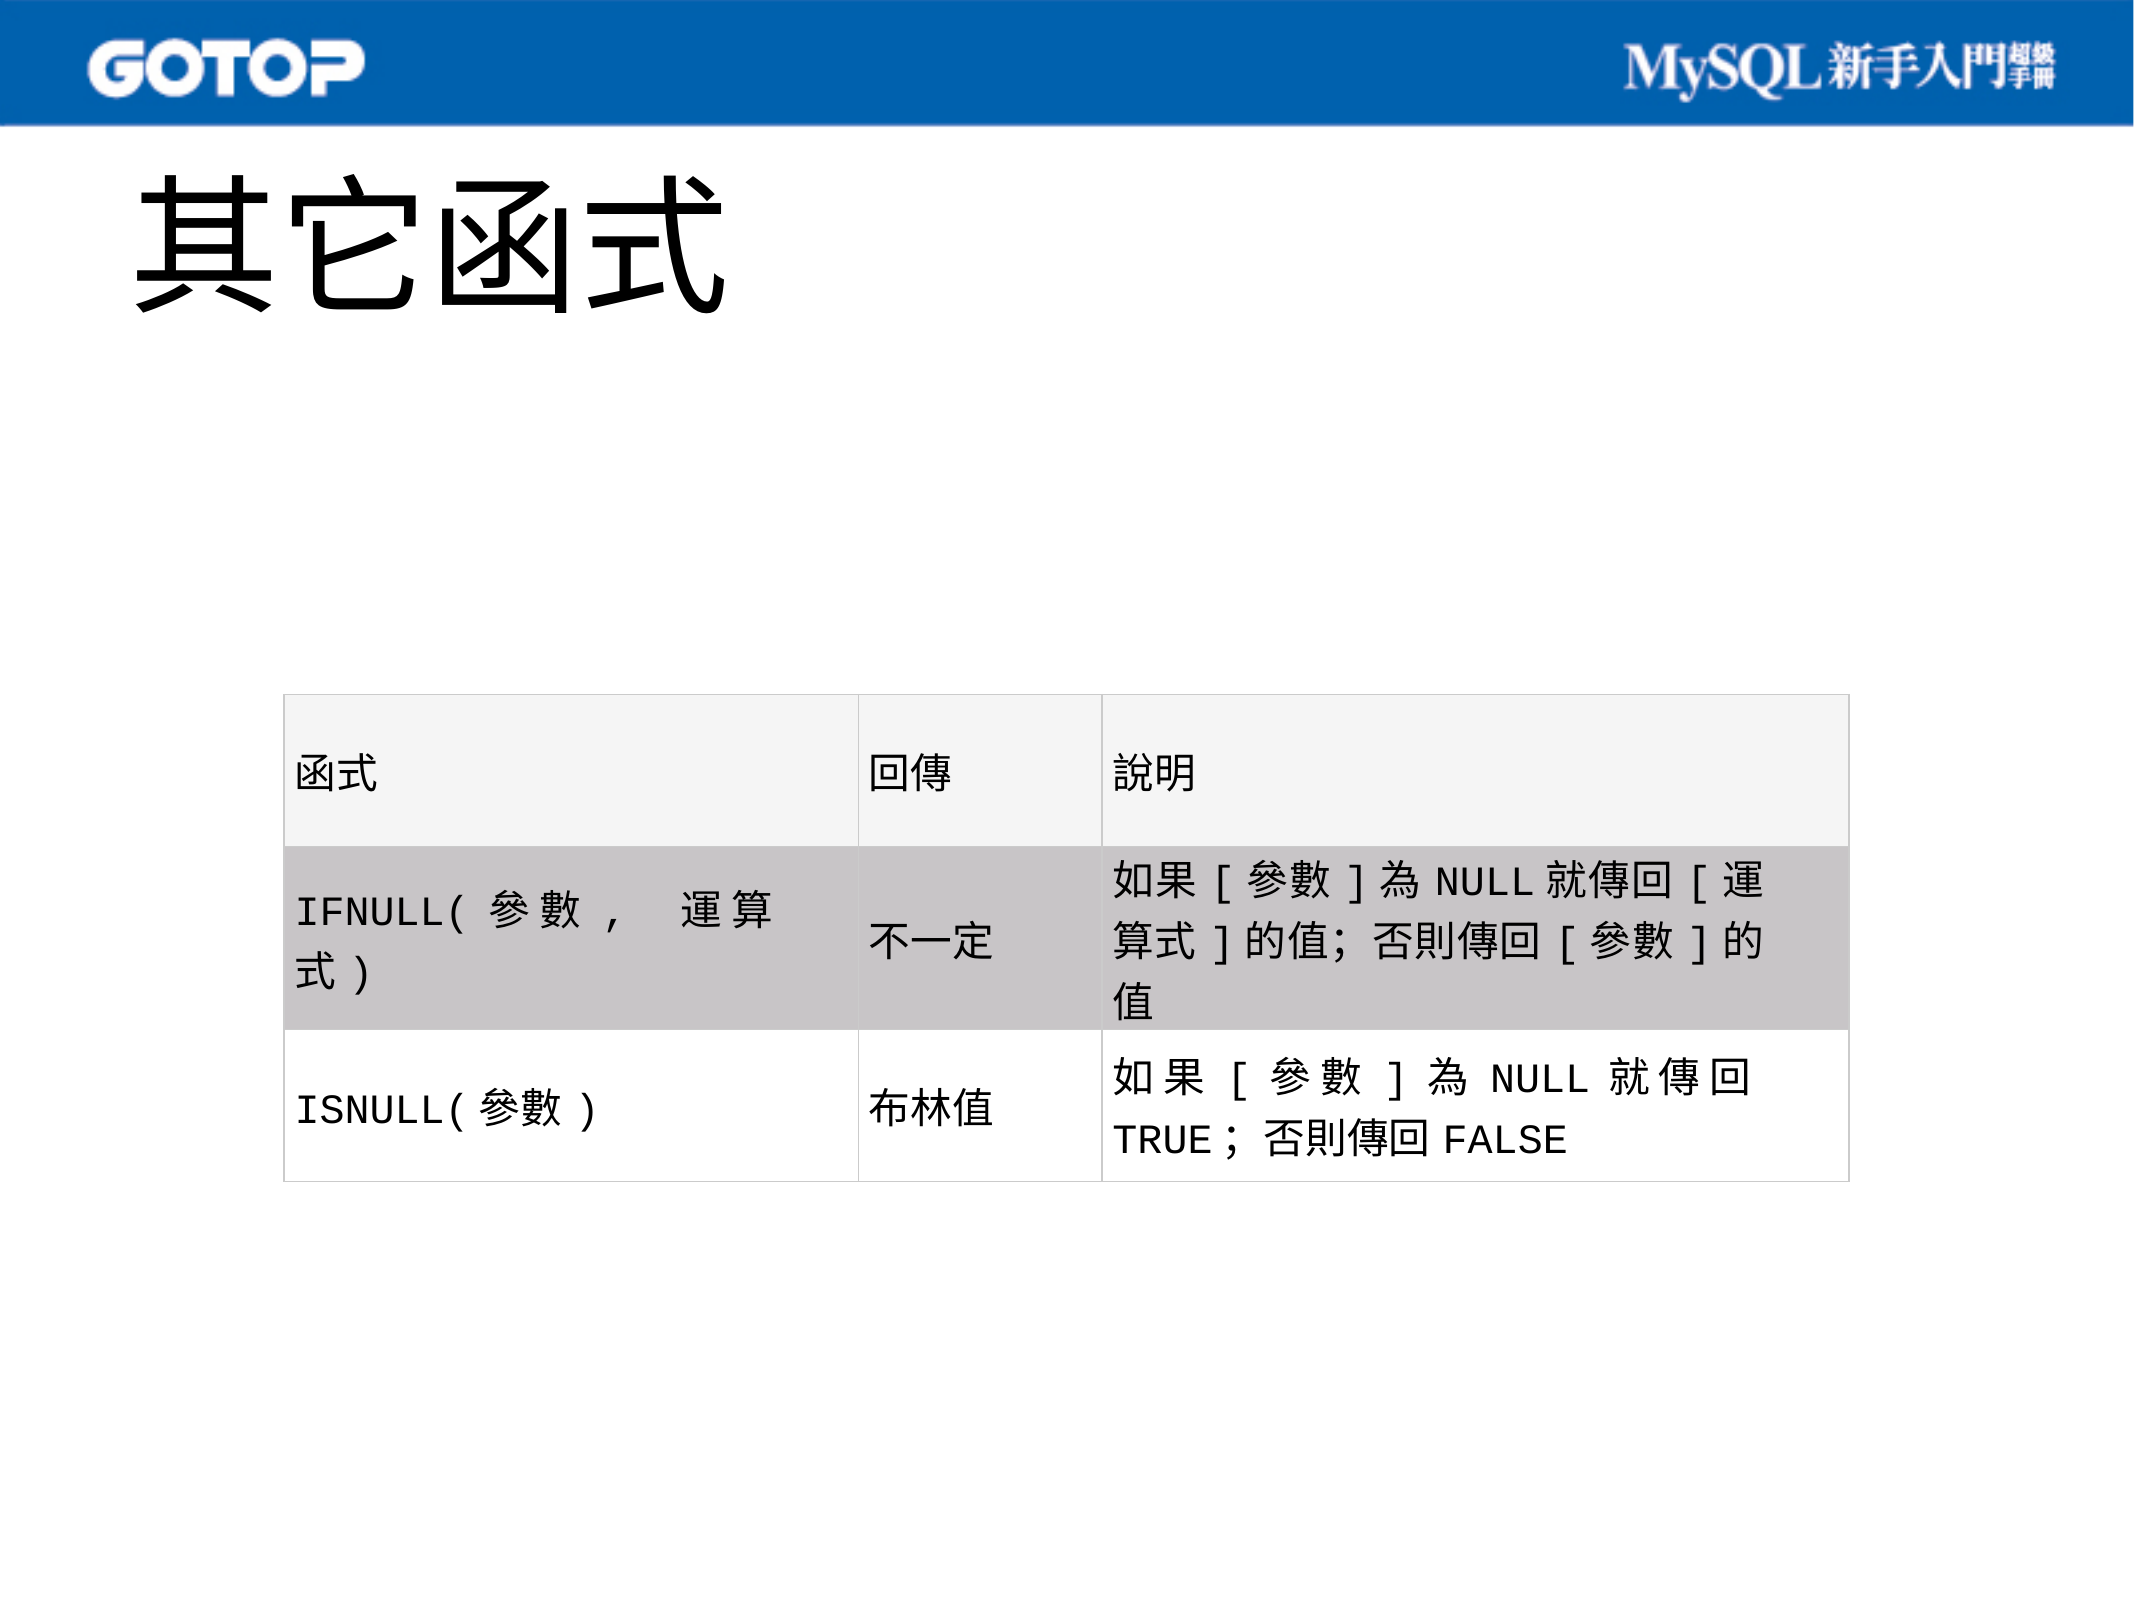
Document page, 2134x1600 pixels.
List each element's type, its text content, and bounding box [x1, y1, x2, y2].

table_cell 布林值 [859, 1030, 1101, 1181]
table_cell 如果[參數]為NULL就傳回TRUE；否則傳回FALSE [1103, 1030, 1848, 1181]
table_cell 如果[參數]為NULL就傳回[運算式]的值；否則傳回[參數]的值 [1103, 847, 1848, 1029]
table_header 說明 [1103, 695, 1848, 846]
picture [0, 0, 2134, 1600]
table_cell 不一定 [859, 847, 1101, 1029]
table_cell IFNULL(參數, 運算式) [285, 847, 858, 1029]
table_header 回傳 [859, 695, 1101, 846]
title 其它函式 [128, 41, 2005, 443]
table_header 函式 [285, 695, 858, 846]
table_cell ISNULL(參數) [285, 1030, 858, 1181]
